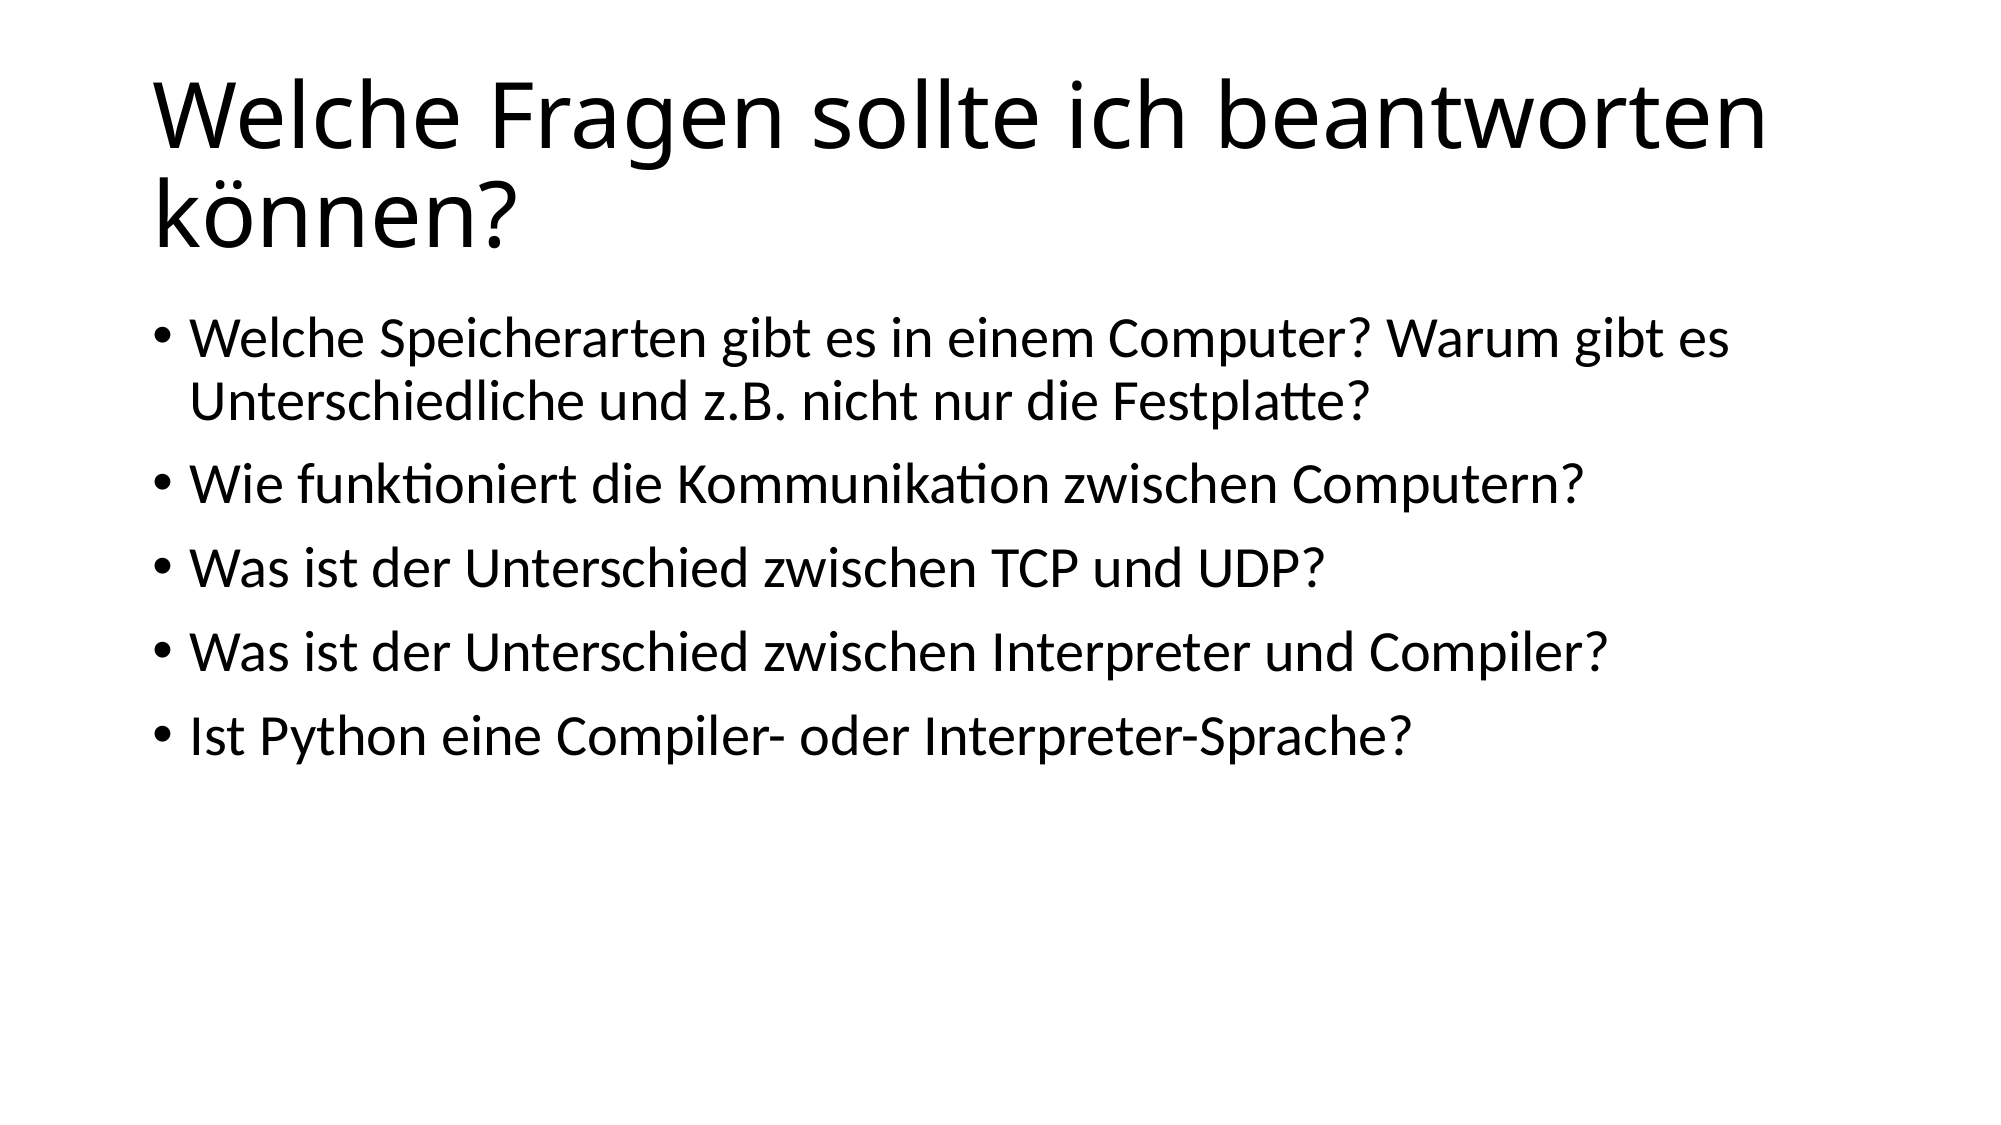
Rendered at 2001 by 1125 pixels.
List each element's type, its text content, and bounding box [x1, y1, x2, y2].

title Welche Fragen sollte ich beantworten können? [137, 59, 1863, 278]
list Welche Speicherarten gibt es in einem Computer? Warum gibt es Unterschiedliche und z.B. nicht nur die Festplatte? Wie funktioniert die Kommunikation zwischen Computern? Was ist der Unterschied zwischen TCP und UDP? Was ist der Unterschied zwischen Interpreter und Compiler? Ist Python eine Compiler- oder Interpreter-Sprache? [137, 299, 1863, 1014]
